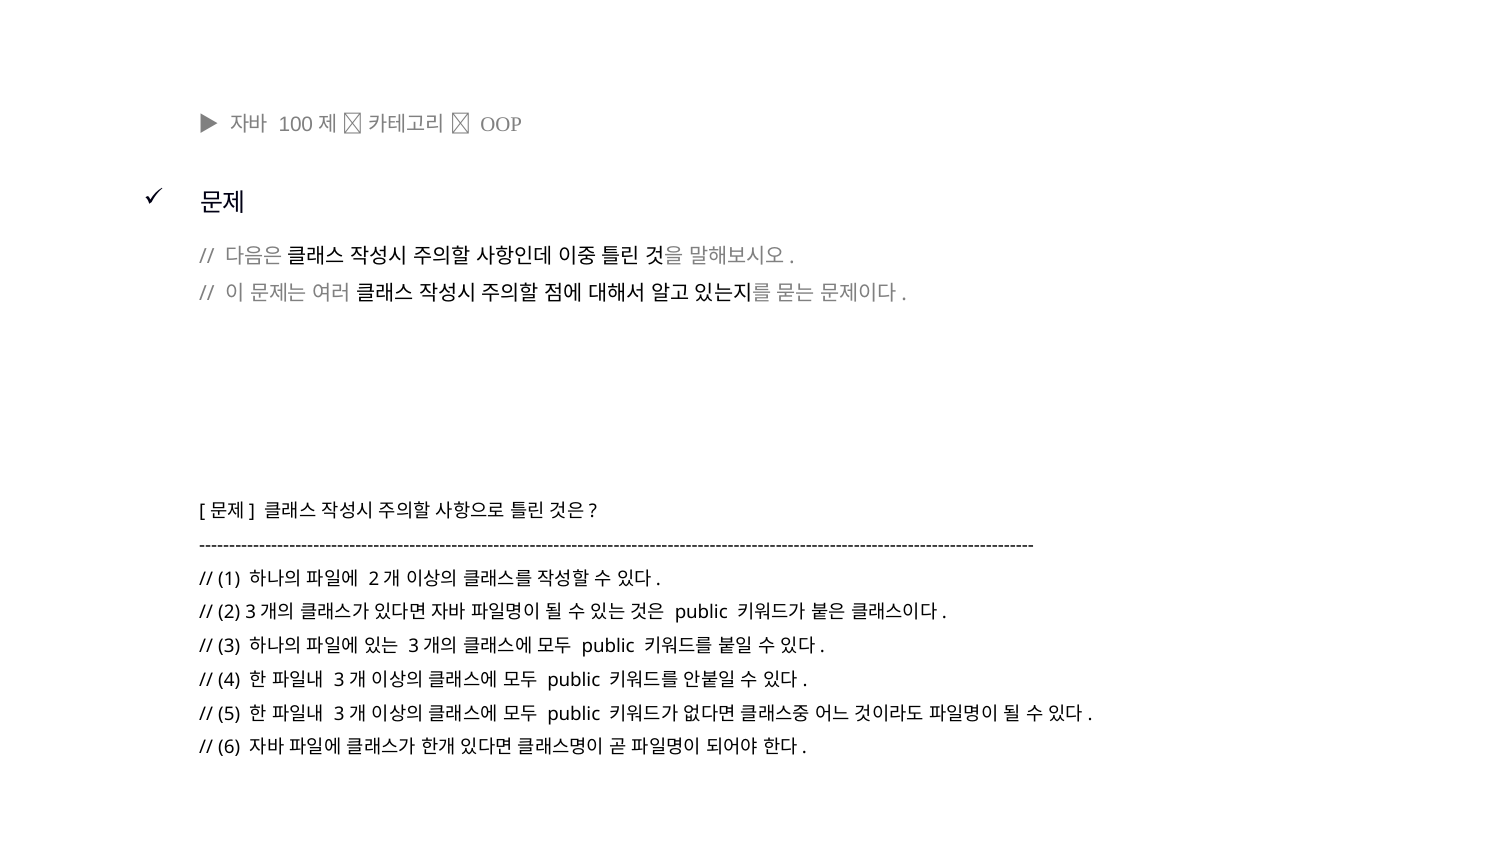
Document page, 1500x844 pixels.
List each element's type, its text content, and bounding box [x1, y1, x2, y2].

text_box 문제 [128, 163, 1372, 224]
text_box [문제] 클래스 작성시 주의할 사항으로 틀린 것은? ------------------------------------------------------------------------------------------------------------------------------------------- // (1) 하나의 파일에 2개 이상의 클래스를 작성할 수 있다. // (2) 3개의 클래스가 있다면 자바 파일명이 될 수 있는 것은 public 키워드가 붙은 클래스이다. // (3) 하나의 파일에 있는 3개의 클래스에 모두 public 키워드를 붙일 수 있다. // (4) 한 파일내 3개 이상의 클래스에 모두 public 키워드를 안붙일 수 있다. // (5) 한 파일내 3개 이상의 클래스에 모두 public 키워드가 없다면 클래스중 어느 것이라도 파일명이 될 수 있다. // (6) 자바 파일에 클래스가 한개 있다면 클래스명이 곧 파일명이 되어야 한다. [184, 480, 1301, 765]
text_box // 다음은 클래스 작성시 주의할 사항인데 이중 틀린 것을 말해보시오. // 이 문제는 여러 클래스 작성시 주의할 점에 대해서 알고 있는지를 묻는 문제이다. [184, 222, 1301, 313]
text_box ▶ 자바 100제  카테고리  OOP [183, 93, 1317, 153]
